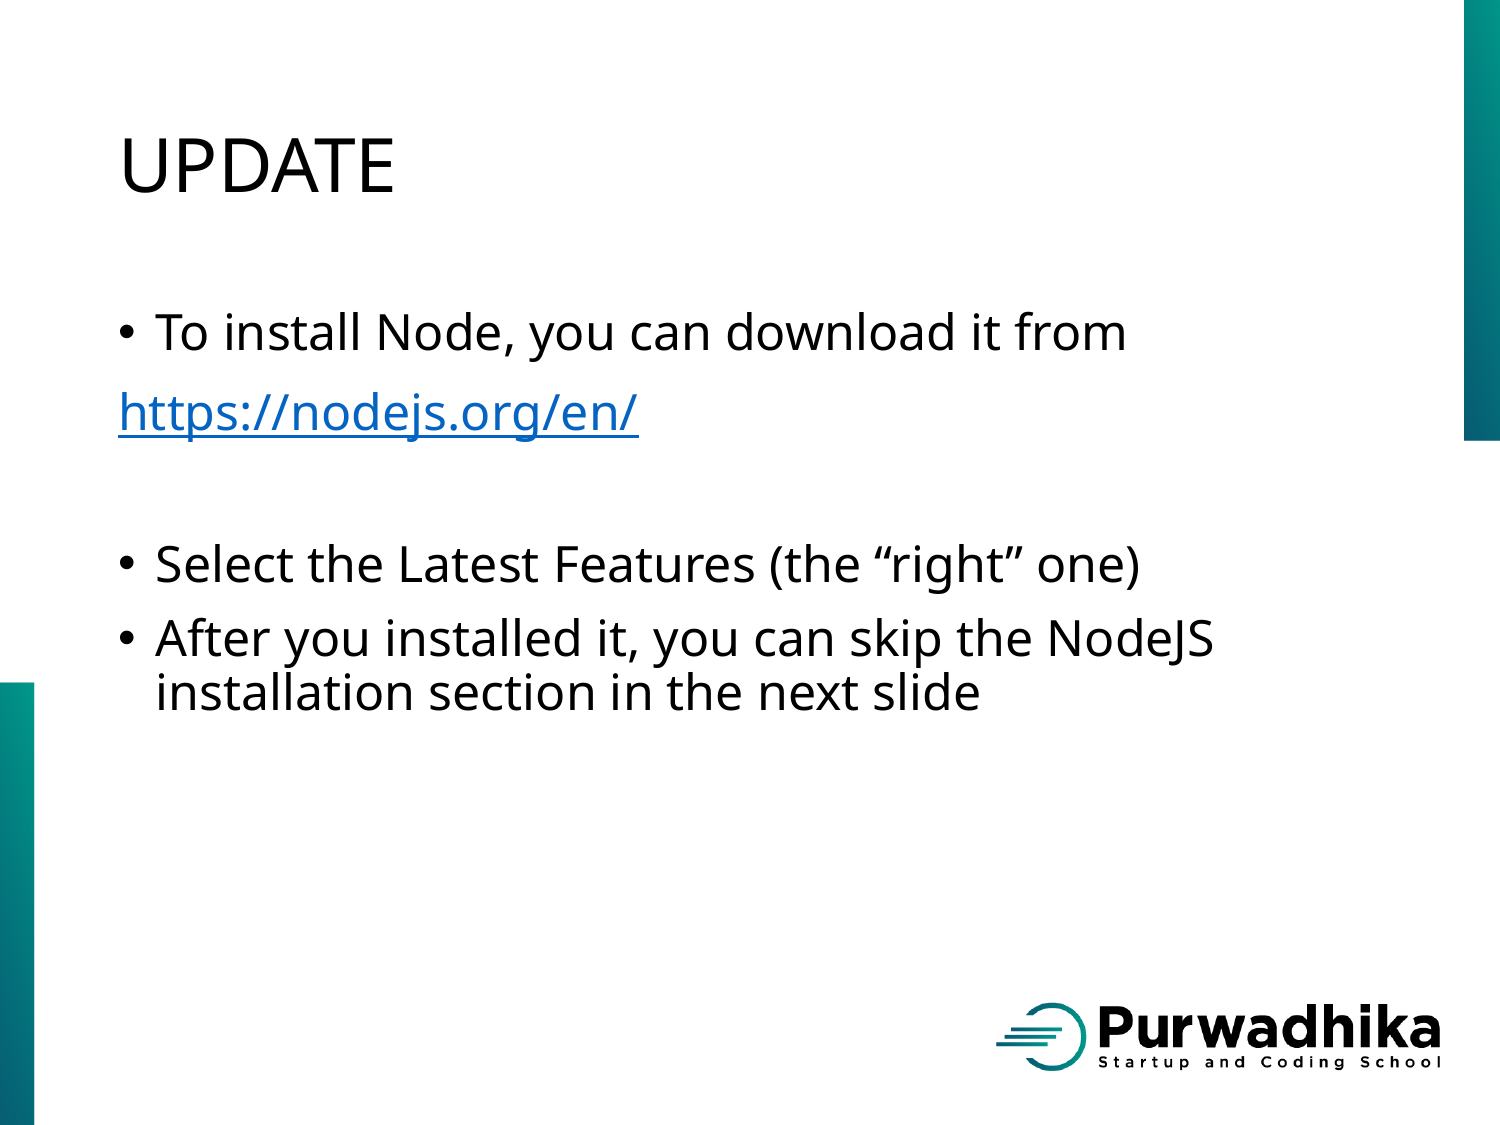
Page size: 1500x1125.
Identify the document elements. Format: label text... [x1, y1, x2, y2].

list To install Node, you can download it from https://nodejs.org/en/ Select the Latest Features (the “right” one) After you installed it, you can skip the NodeJS installation section in the next slide [103, 299, 1397, 984]
title UPDATE [103, 59, 1397, 278]
picture [0, 0, 1500, 1125]
